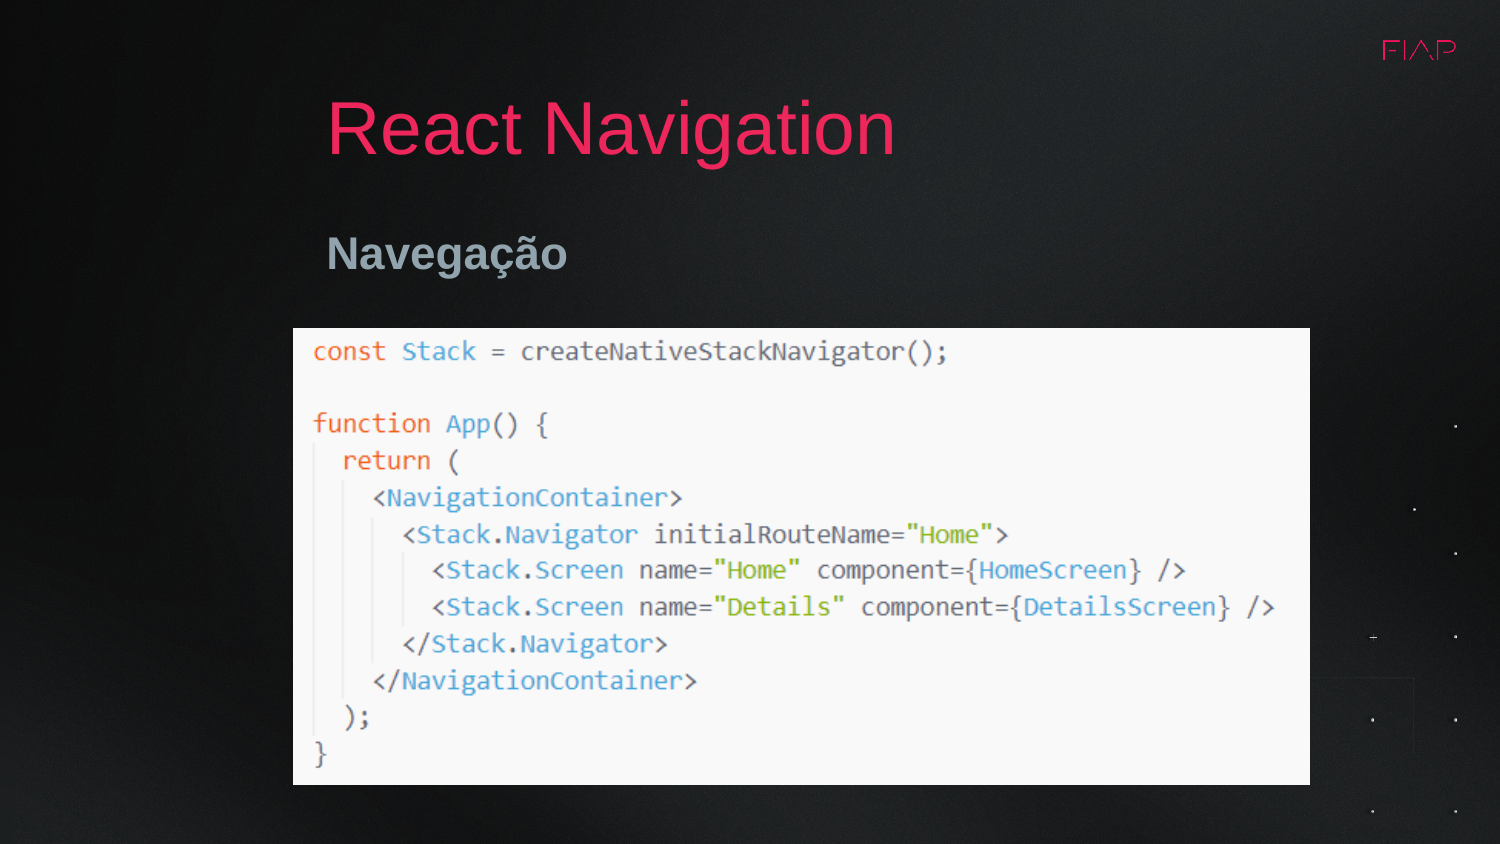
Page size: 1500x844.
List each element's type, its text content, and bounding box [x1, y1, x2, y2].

picture [0, 0, 1500, 844]
text_box Navegação [311, 216, 1292, 326]
text_box React Navigation [311, 72, 1126, 177]
